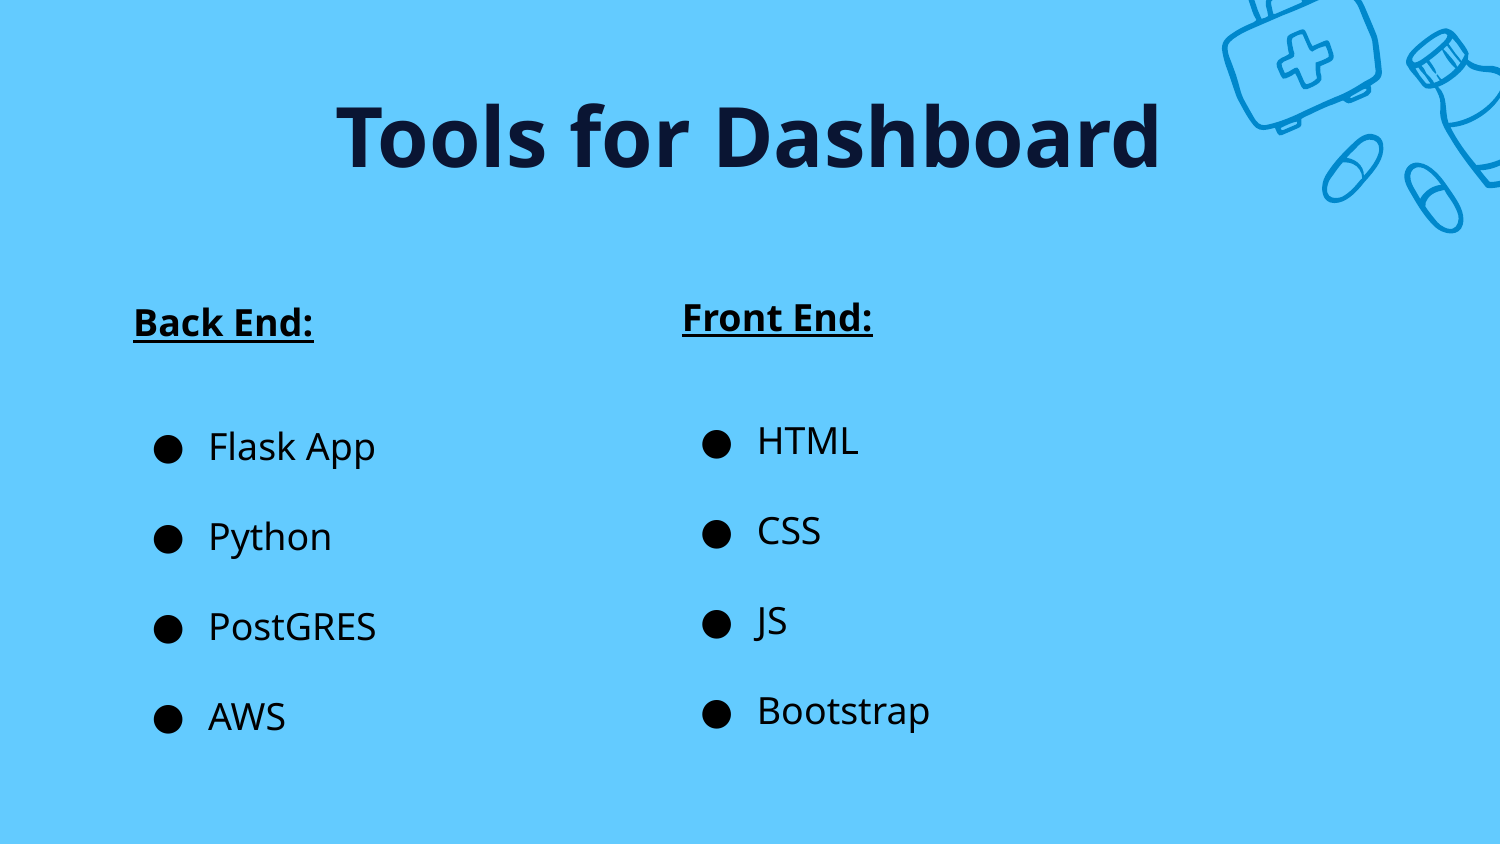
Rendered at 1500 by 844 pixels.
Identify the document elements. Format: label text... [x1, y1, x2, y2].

subtitle Back End: Flask App Python PostGRES AWS [118, 239, 710, 756]
text_box Front End: HTML CSS JS Bootstrap [666, 233, 1350, 712]
title Tools for Dashboard [118, 69, 1382, 175]
